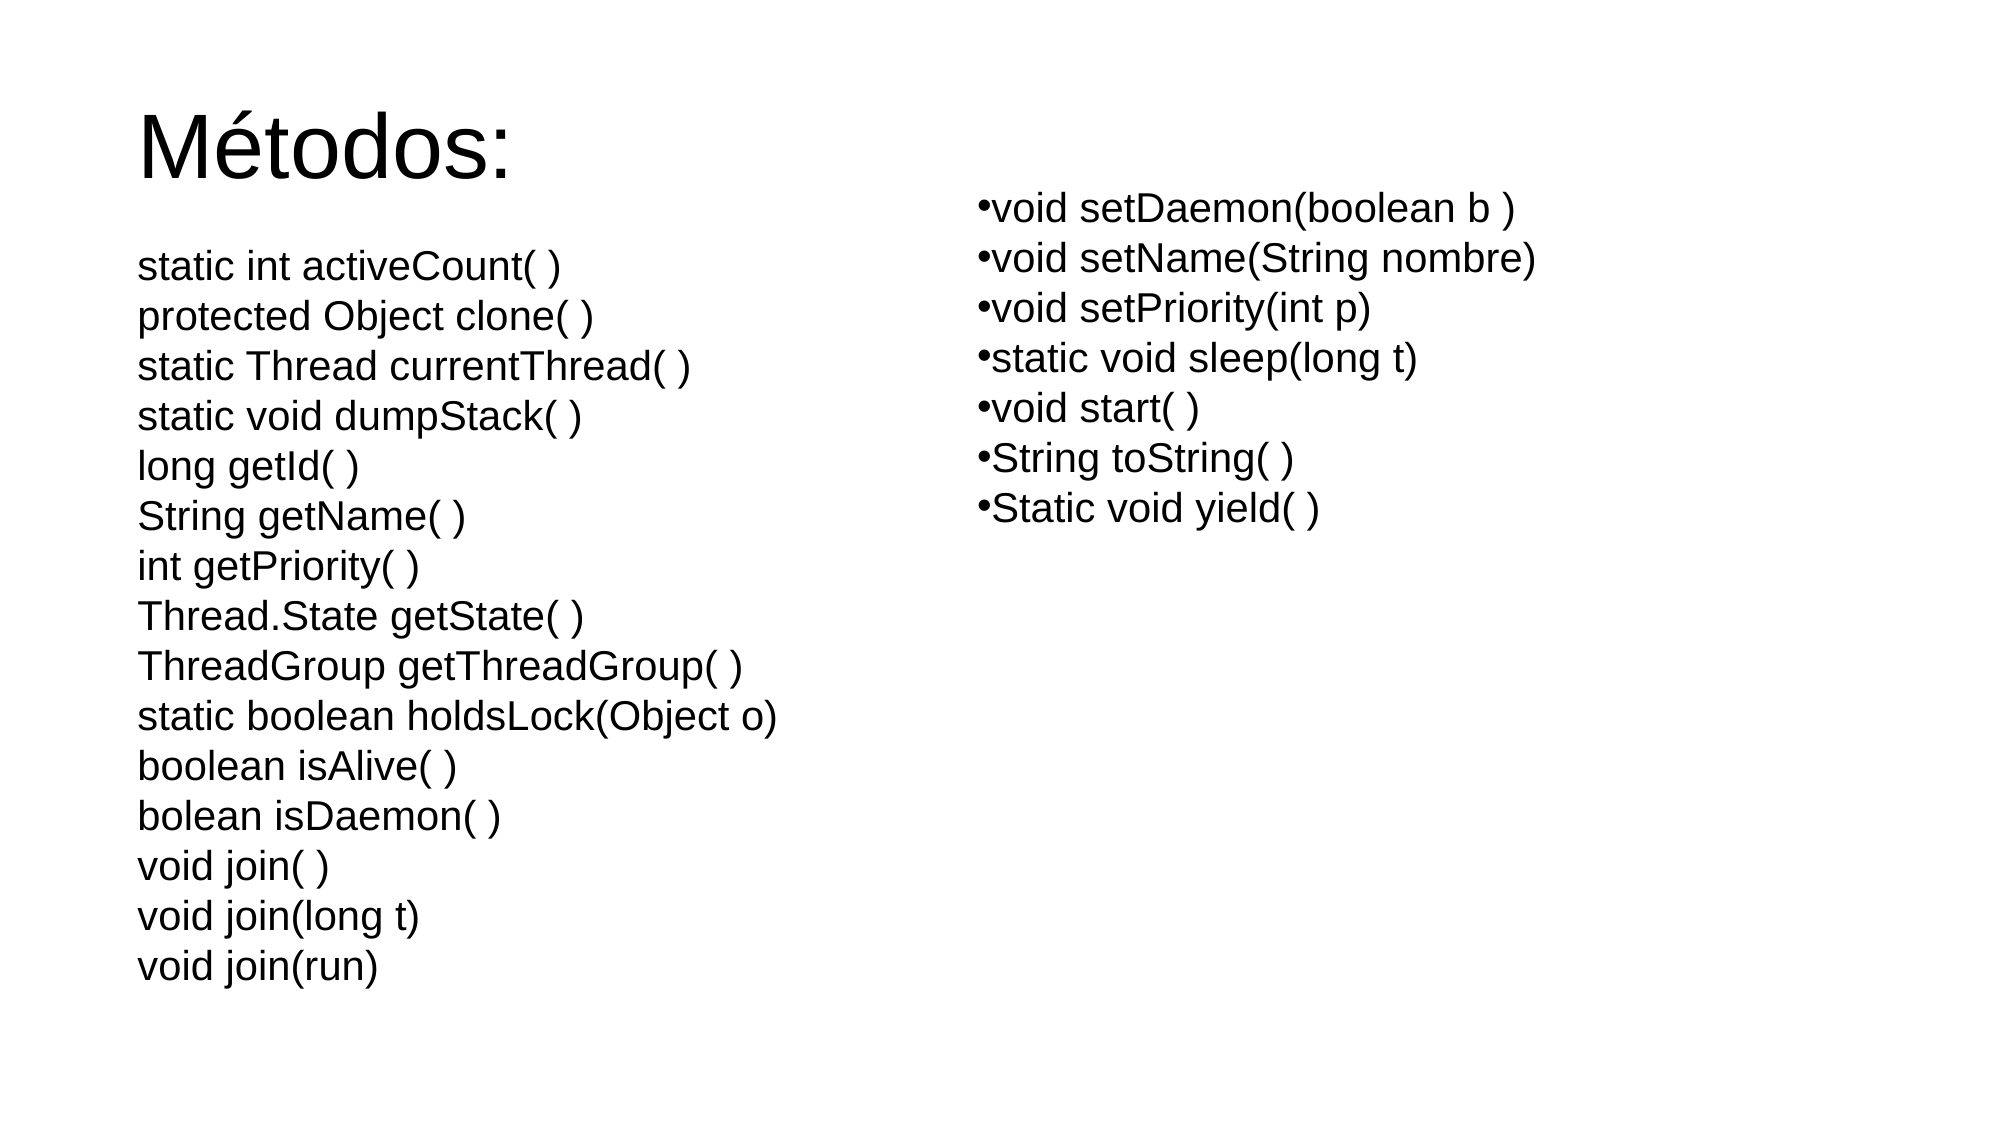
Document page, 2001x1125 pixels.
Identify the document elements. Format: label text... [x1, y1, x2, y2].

text_box void setDaemon(boolean b ) void setName(String nombre) void setPriority(int p) static void sleep(long t) void start( ) String toString( ) Static void yield( ) [977, 174, 1937, 582]
text_box Métodos: static int activeCount( ) protected Object clone( ) static Thread currentThread( ) static void dumpStack( ) long getId( ) String getName( ) int getPriority( ) Thread.State getState( ) ThreadGroup getThreadGroup( ) static boolean holdsLock(Object o) boolean isAlive( ) bolean isDaemon( ) void join( ) void join(long t) void join(run) [137, 133, 930, 1090]
